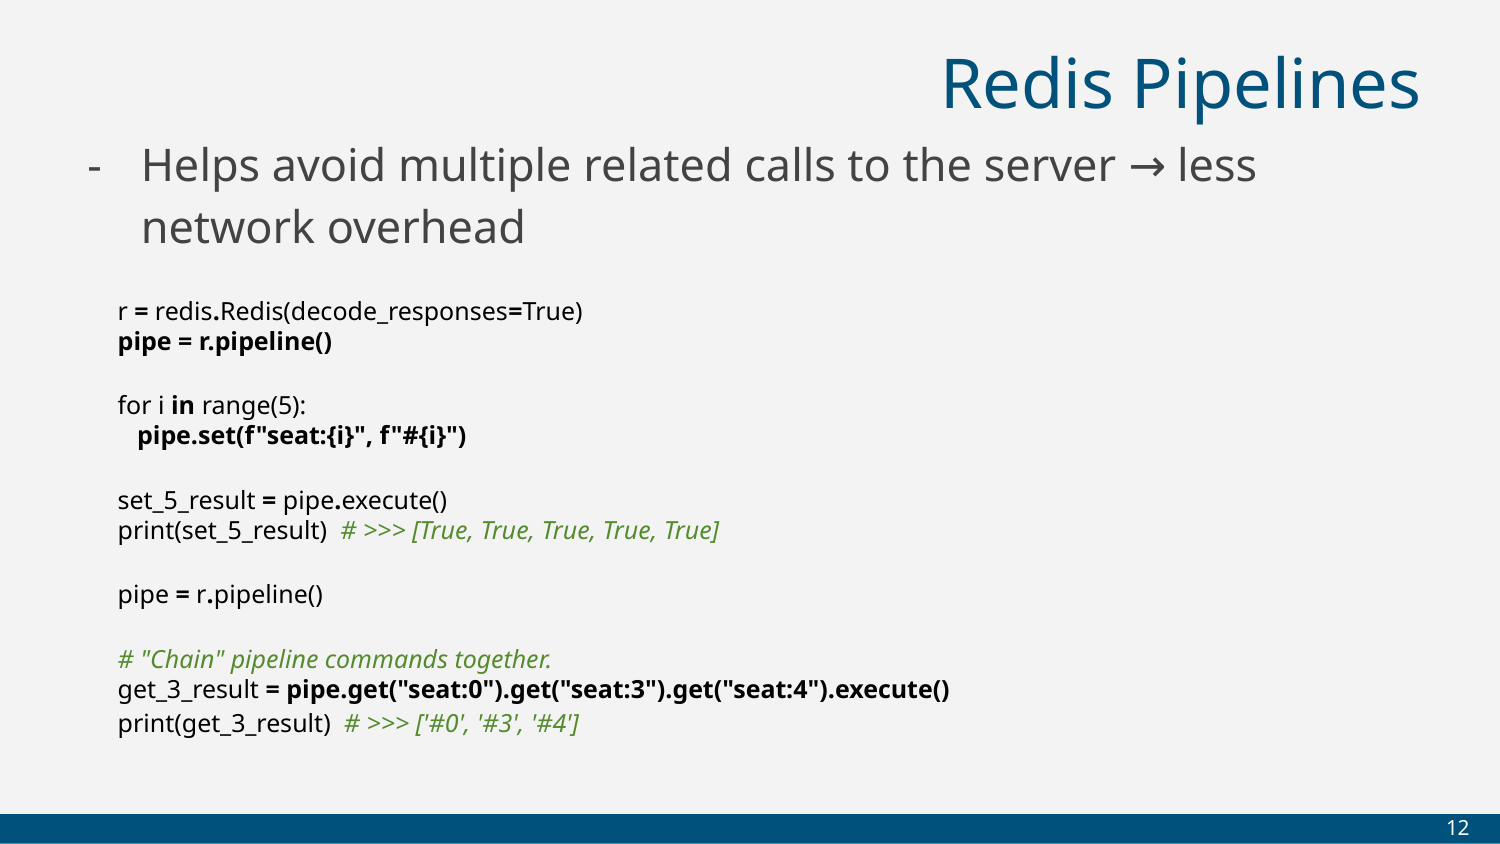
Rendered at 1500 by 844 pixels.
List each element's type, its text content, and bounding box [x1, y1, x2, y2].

list Helps avoid multiple related calls to the server → less network overhead [63, 113, 1437, 268]
text_box r = redis.Redis(decode_responses=True) pipe = r.pipeline() for i in range(5): pipe.set(f"seat:{i}", f"#{i}") set_5_result = pipe.execute() print(set_5_result) # >>> [True, True, True, True, True] pipe = r.pipeline() # "Chain" pipeline commands together. get_3_result = pipe.get("seat:0").get("seat:3").get("seat:4").execute() print(get_3_result) # >>> ['#0', '#3', '#4'] [102, 280, 1327, 753]
slide_number ‹#› [1296, 810, 1485, 844]
title Redis Pipelines [63, 24, 1437, 113]
